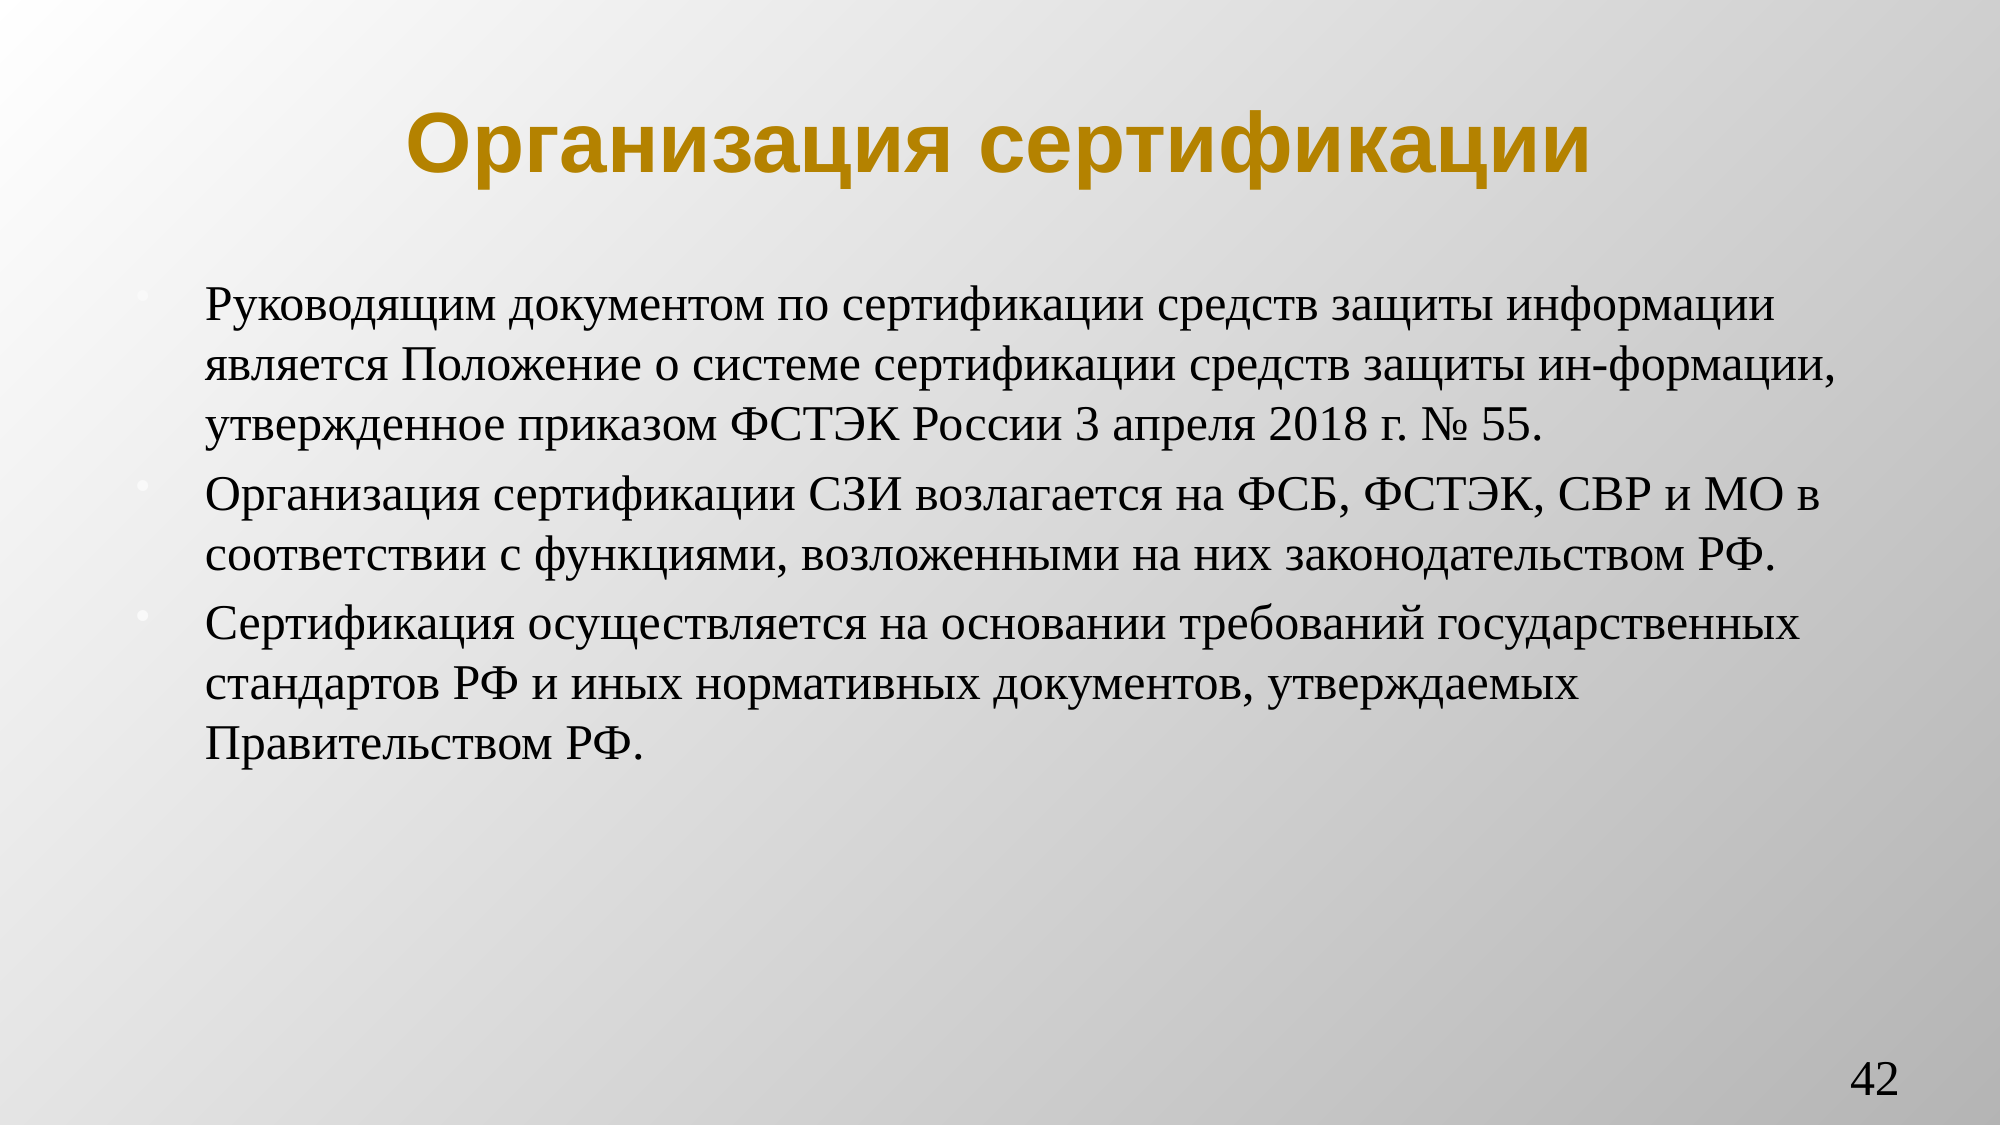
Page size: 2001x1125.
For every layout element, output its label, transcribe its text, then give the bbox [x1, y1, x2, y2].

title Организация сертификации [99, 45, 1900, 233]
slide_number 42 [1733, 1052, 1900, 1113]
list Руководящим документом по сертификации средств защиты информации является Положение о системе сертификации средств защиты ин-формации, утвержденное приказом ФСТЭК России 3 апреля 2018 г. № 55. Организация сертификации СЗИ возлагается на ФСБ, ФСТЭК, СВР и МО в соответствии с функциями, возложенными на них законодательством РФ. Сертификация осуществляется на основании требований государственных стандартов РФ и иных нормативных документов, утверждаемых Правительством РФ. [99, 262, 1901, 1036]
